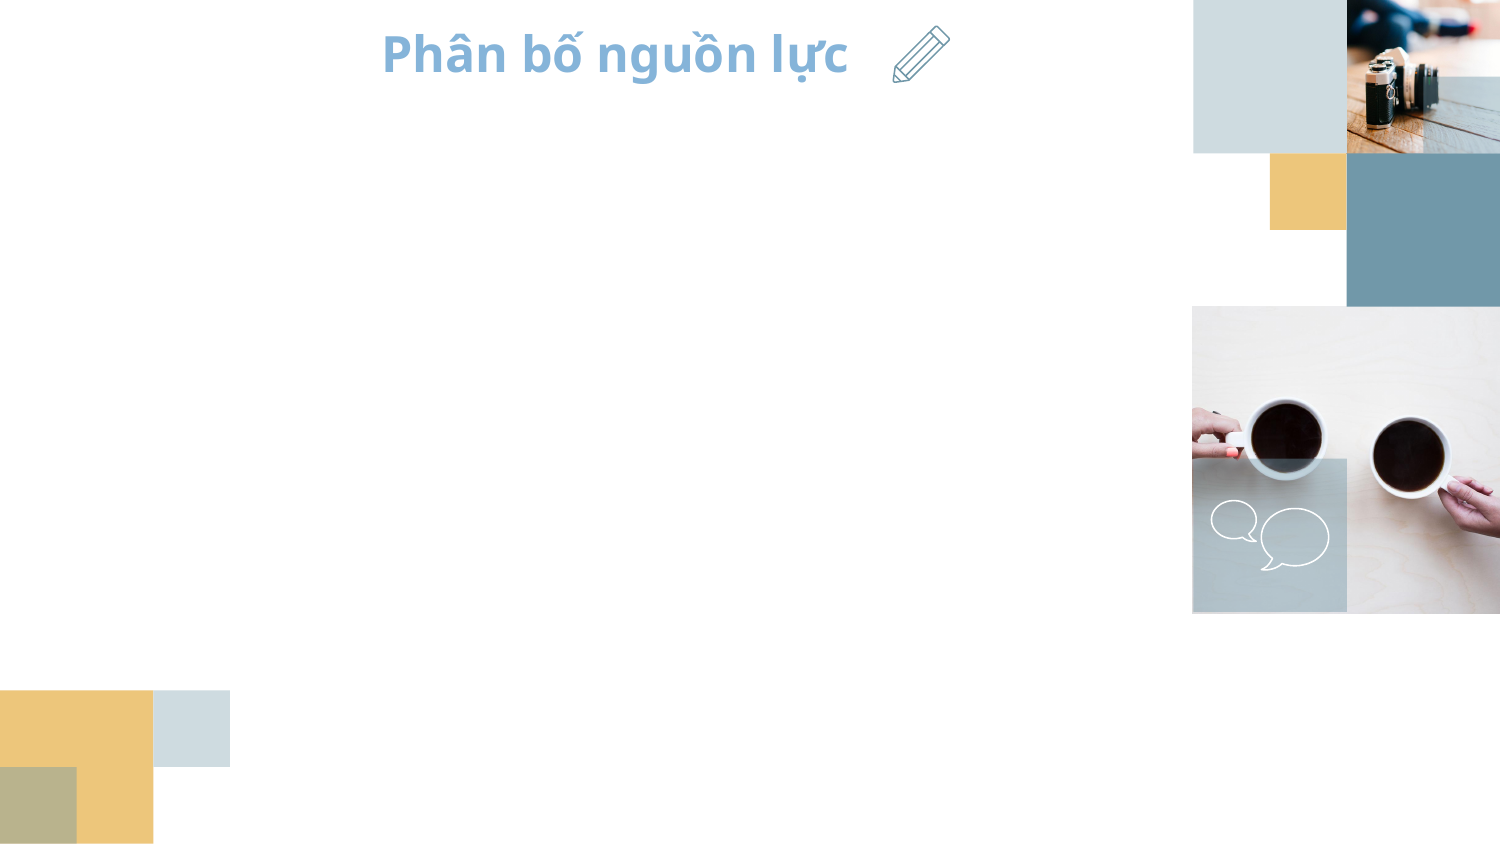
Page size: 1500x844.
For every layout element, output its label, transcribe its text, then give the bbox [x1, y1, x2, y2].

picture [1192, 306, 1500, 614]
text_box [893, 26, 950, 83]
text_box Phân bố nguồn lực [309, 26, 922, 98]
picture [1347, 0, 1500, 153]
